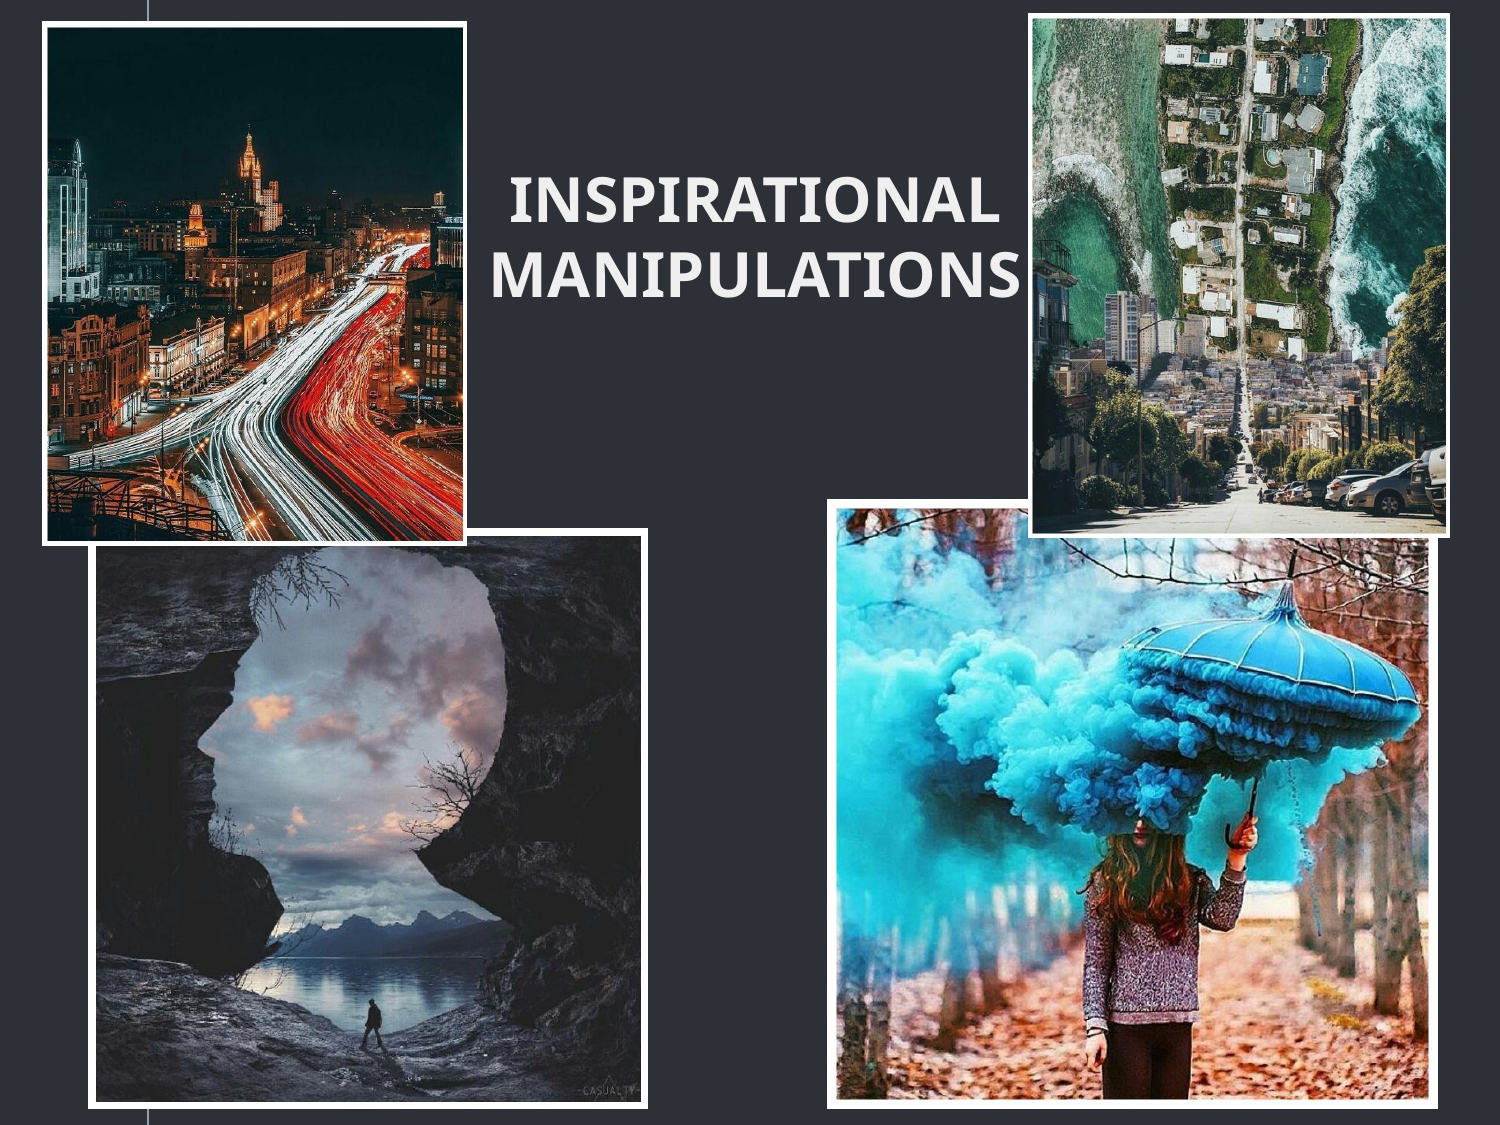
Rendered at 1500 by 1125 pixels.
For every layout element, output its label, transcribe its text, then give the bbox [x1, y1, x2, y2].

picture [827, 13, 1450, 1109]
text_box INSPIRATIONAL MANIPULATIONS [473, 144, 1023, 546]
picture [42, 21, 648, 1109]
